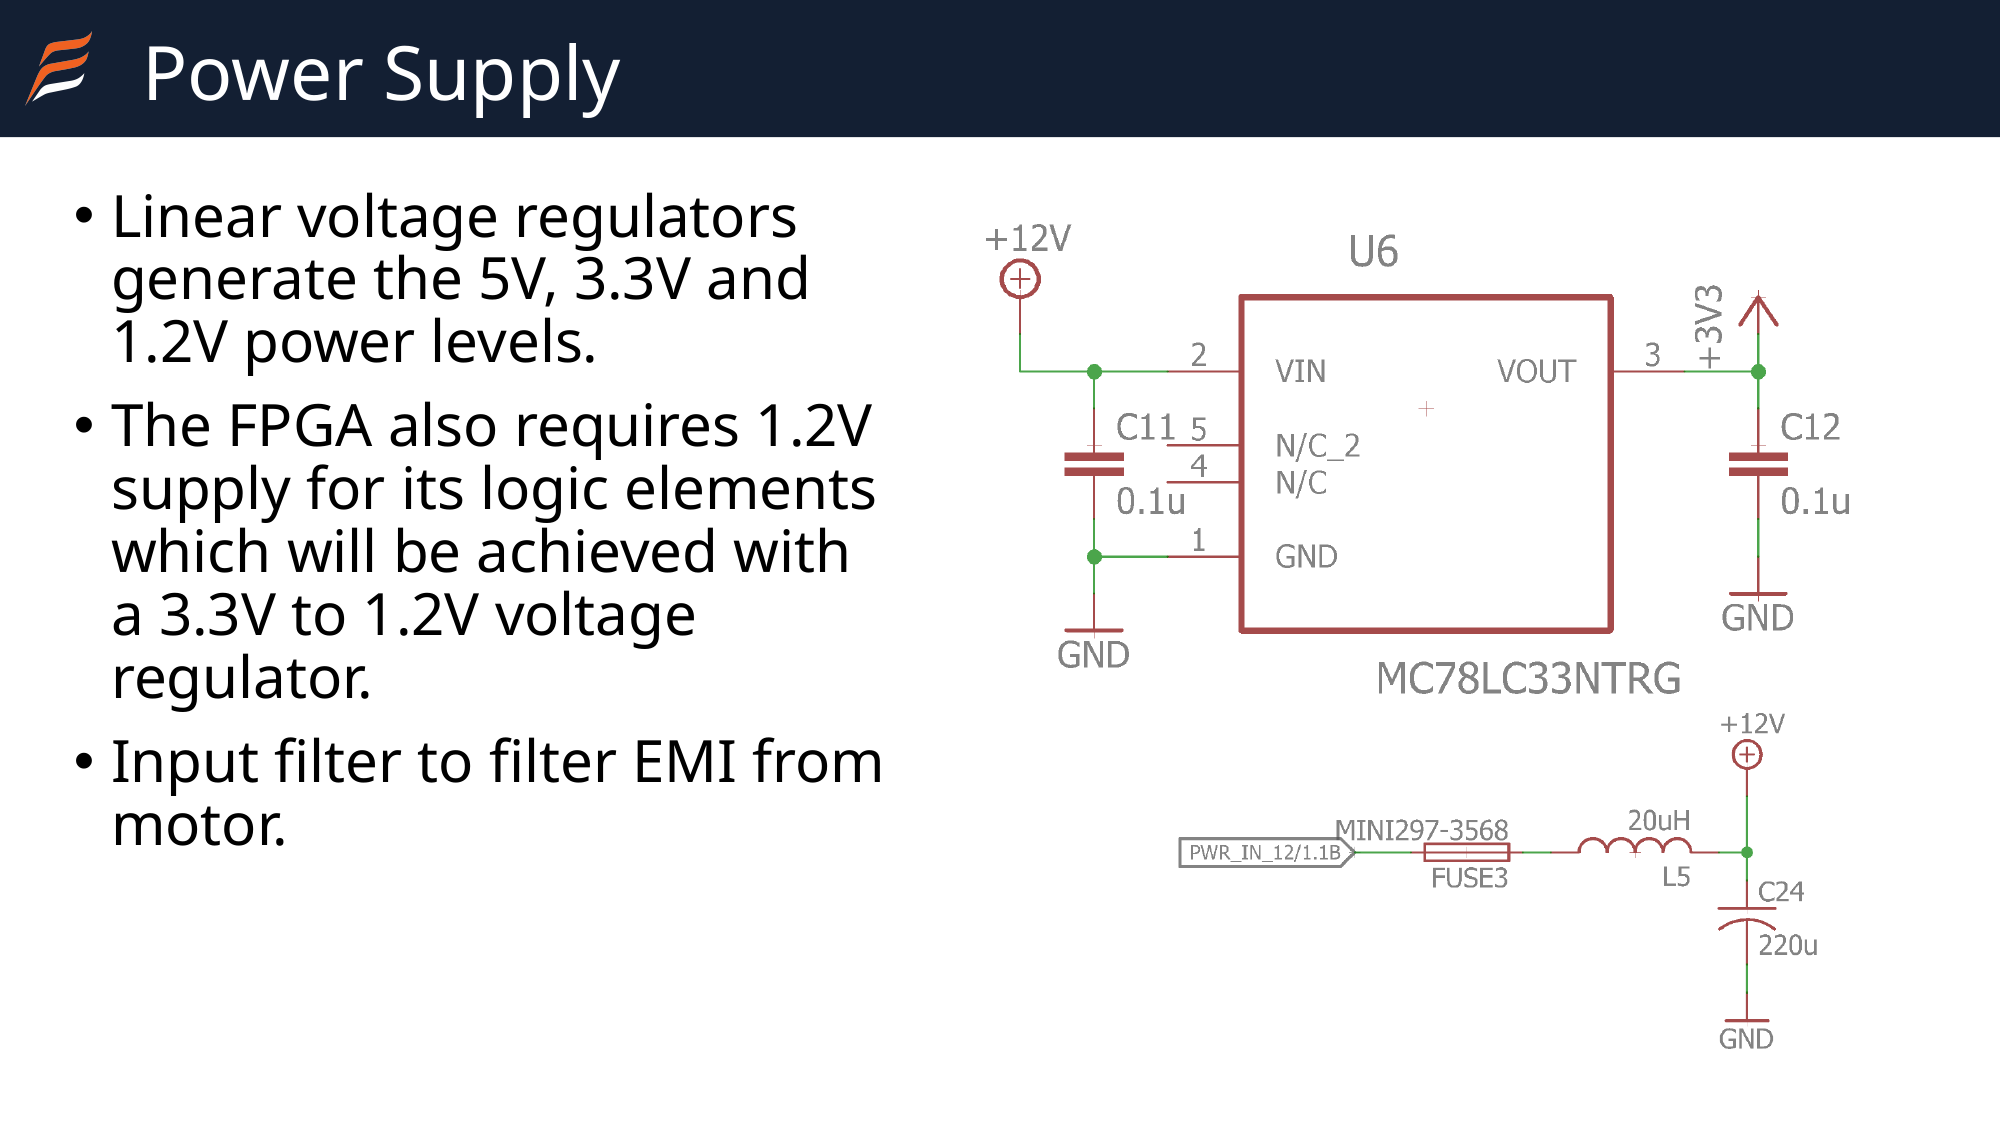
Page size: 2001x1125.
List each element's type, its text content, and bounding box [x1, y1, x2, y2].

title Power Supply [127, 31, 1853, 122]
picture [25, 31, 92, 106]
picture [980, 223, 1853, 1057]
list Linear voltage regulators generate the 5V, 3.3V and 1.2V power levels. The FPGA also requires 1.2V supply for its logic elements which will be achieved with a 3.3V to 1.2V voltage regulator. Input filter to filter EMI from motor. [58, 179, 909, 1079]
